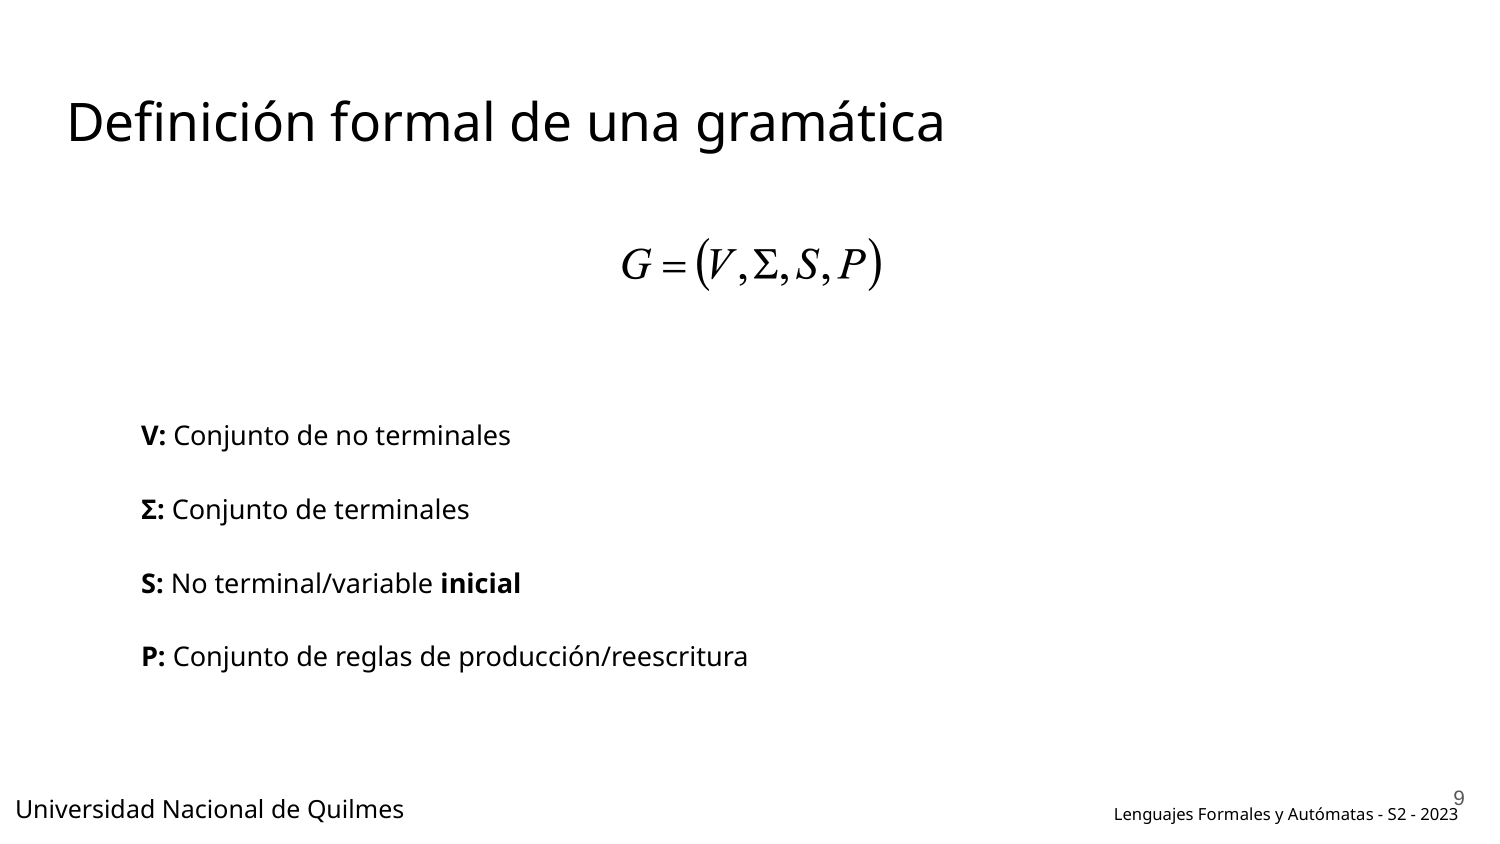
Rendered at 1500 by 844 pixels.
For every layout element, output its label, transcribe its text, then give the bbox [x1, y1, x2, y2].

picture [614, 234, 886, 298]
list V: Conjunto de no terminales Σ: Conjunto de terminales S: No terminal/variable inicial P: Conjunto de reglas de producción/reescritura [51, 189, 1449, 750]
slide_number ‹#› [1389, 764, 1480, 830]
text_box Lenguajes Formales y Autómatas - S2 - 2023 [1098, 788, 1500, 837]
subtitle Universidad Nacional de Quilmes [0, 781, 524, 844]
title Definición formal de una gramática [51, 72, 1449, 167]
